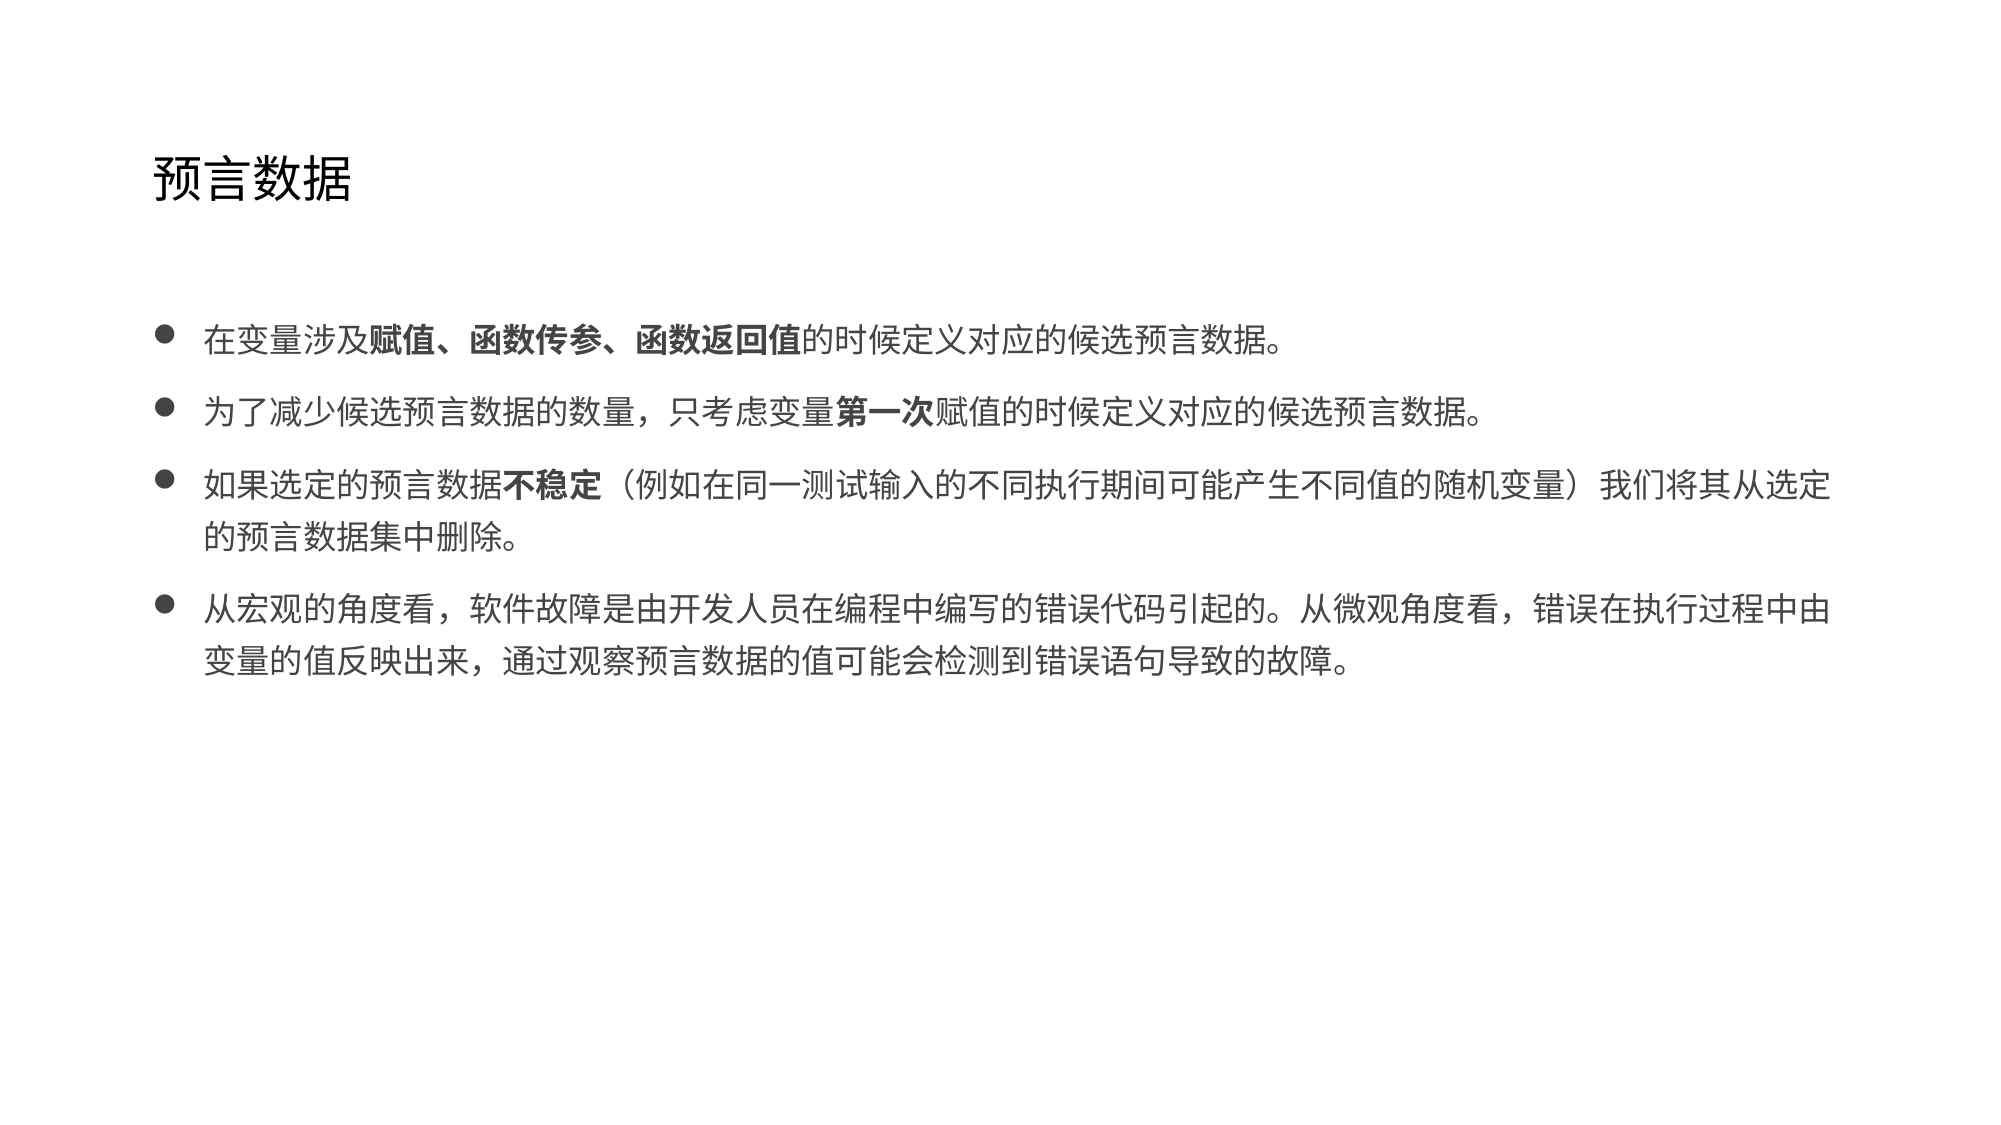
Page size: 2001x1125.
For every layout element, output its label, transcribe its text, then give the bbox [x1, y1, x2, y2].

title 预言数据 [137, 59, 1863, 278]
list 在变量涉及赋值、函数传参、函数返回值的时候定义对应的候选预言数据。 为了减少候选预言数据的数量，只考虑变量第一次赋值的时候定义对应的候选预言数据。 如果选定的预言数据不稳定（例如在同一测试输入的不同执行期间可能产生不同值的随机变量）我们将其从选定的预言数据集中删除。 从宏观的角度看，软件故障是由开发人员在编程中编写的错误代码引起的。从微观角度看，错误在执行过程中由变量的值反映出来，通过观察预言数据的值可能会检测到错误语句导致的故障。 [137, 299, 1863, 1014]
